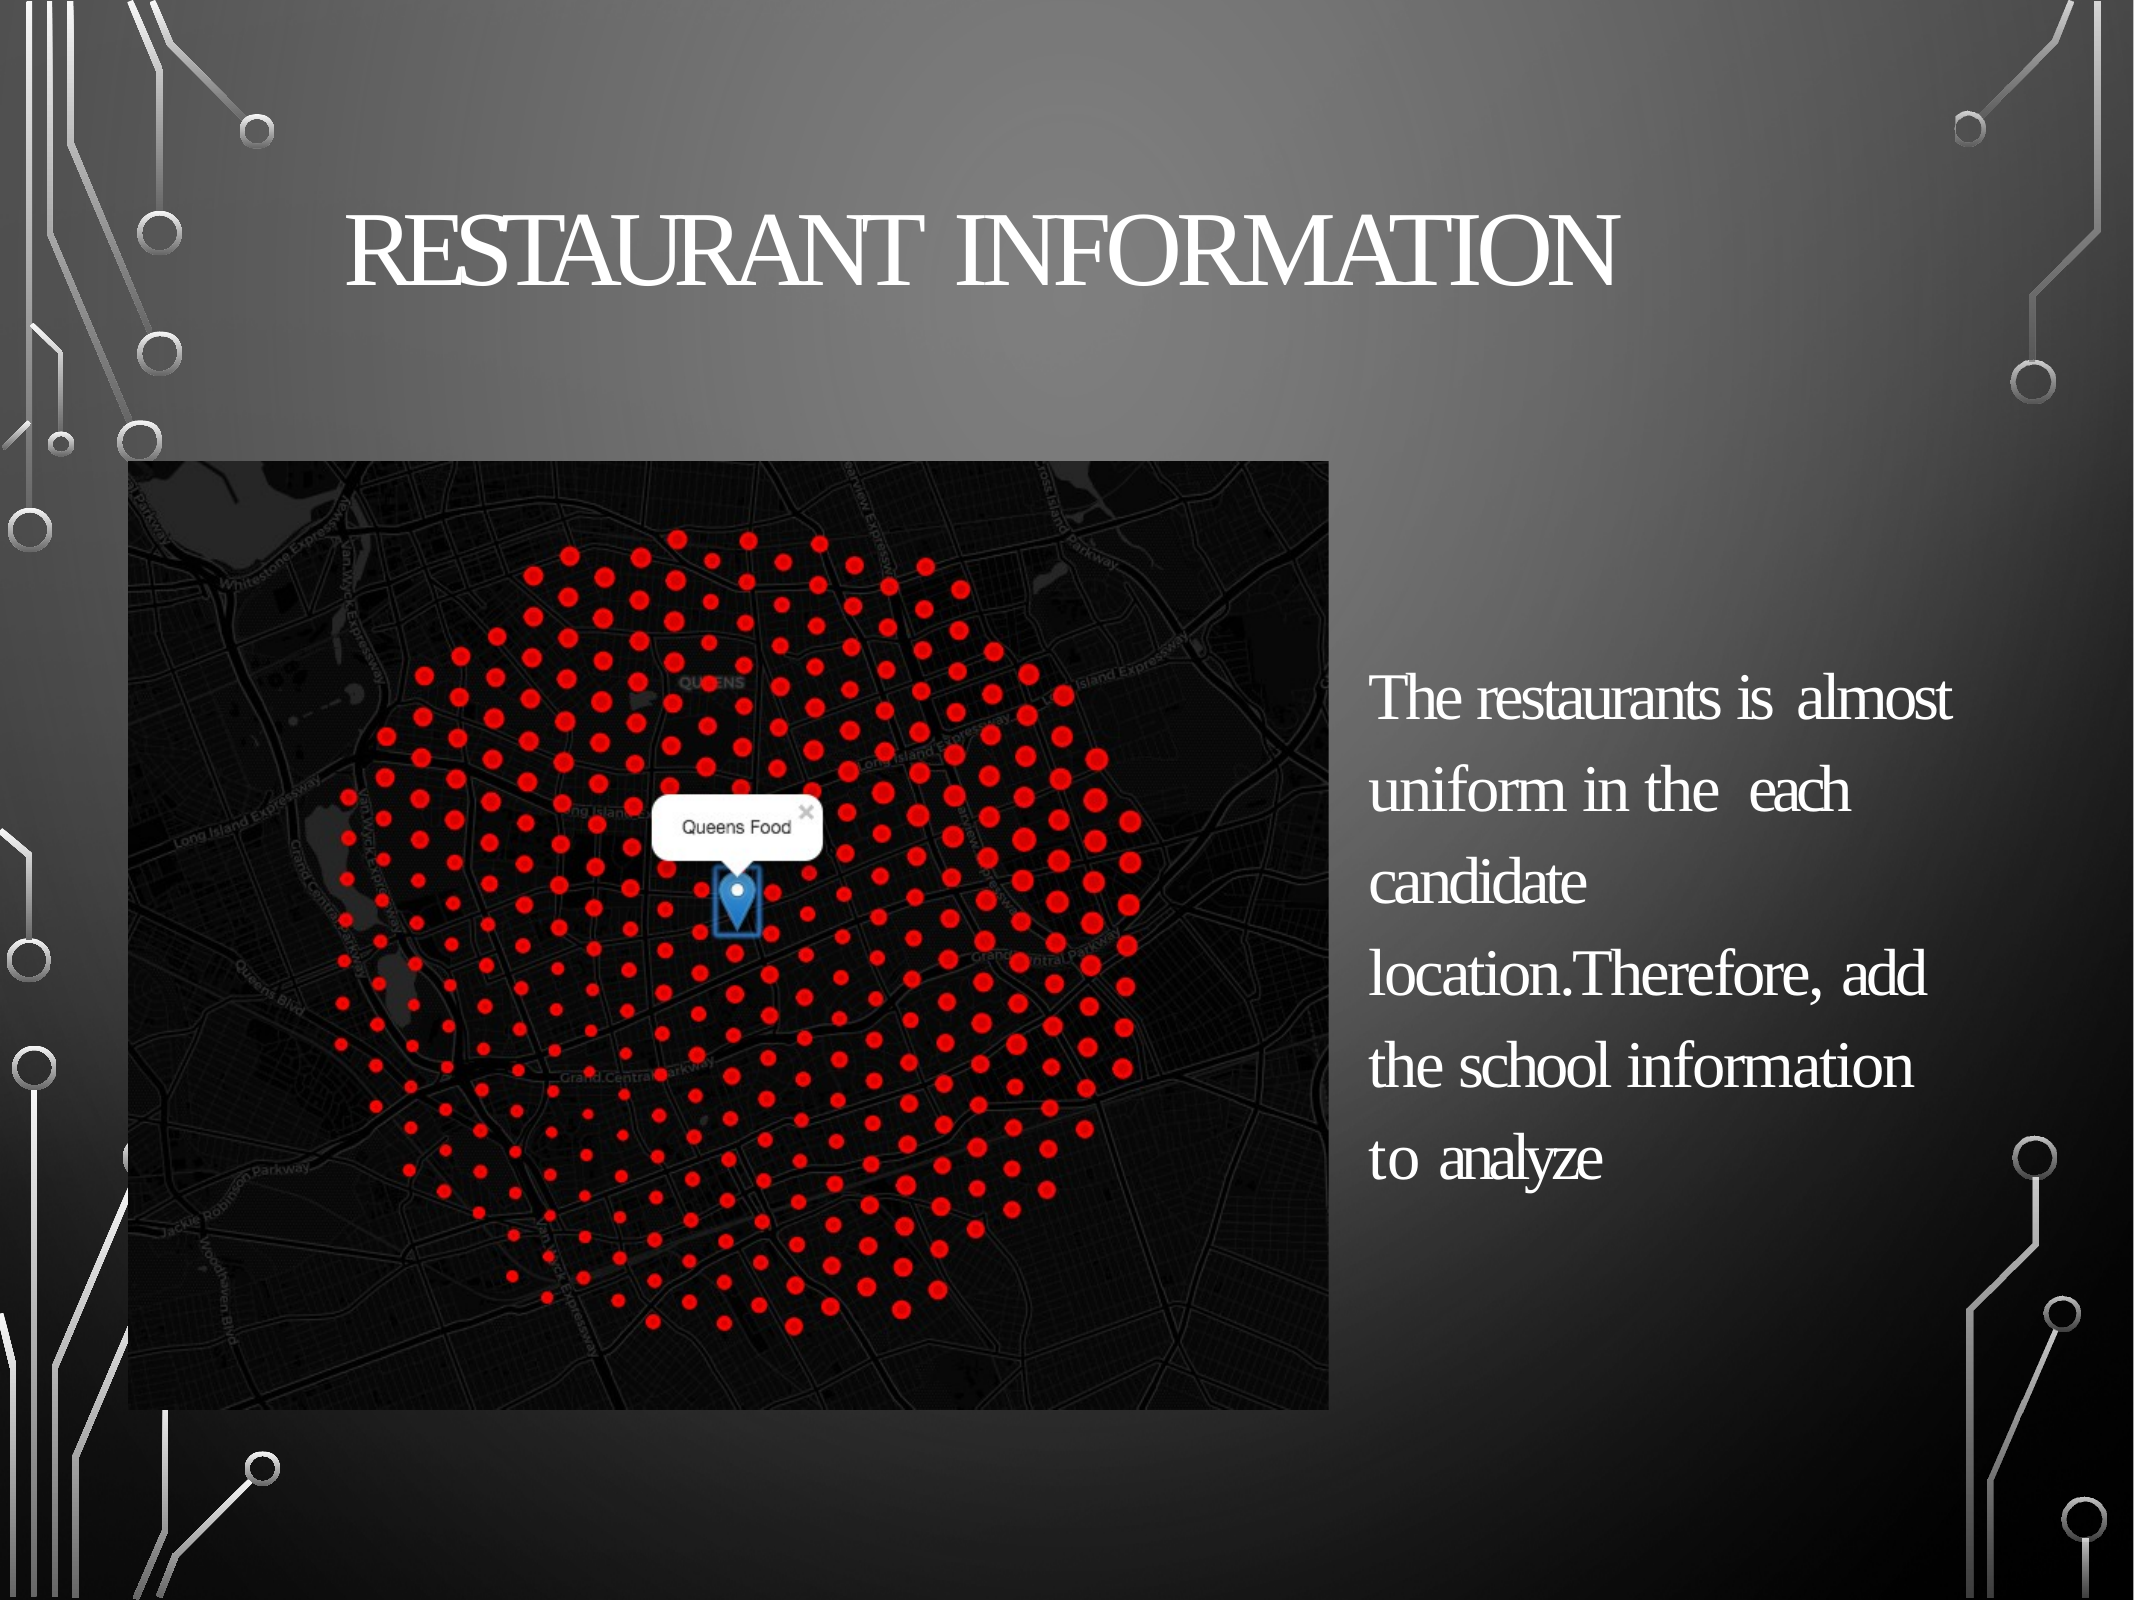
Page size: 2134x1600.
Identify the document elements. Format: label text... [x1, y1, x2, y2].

title RESTAURANT INFORMATION [341, 107, 2134, 377]
text_box The restaurants is almost uniform in the each candidate location.Therefore, add the school information to analyze [1366, 637, 1979, 1193]
text_box [128, 461, 1329, 1410]
